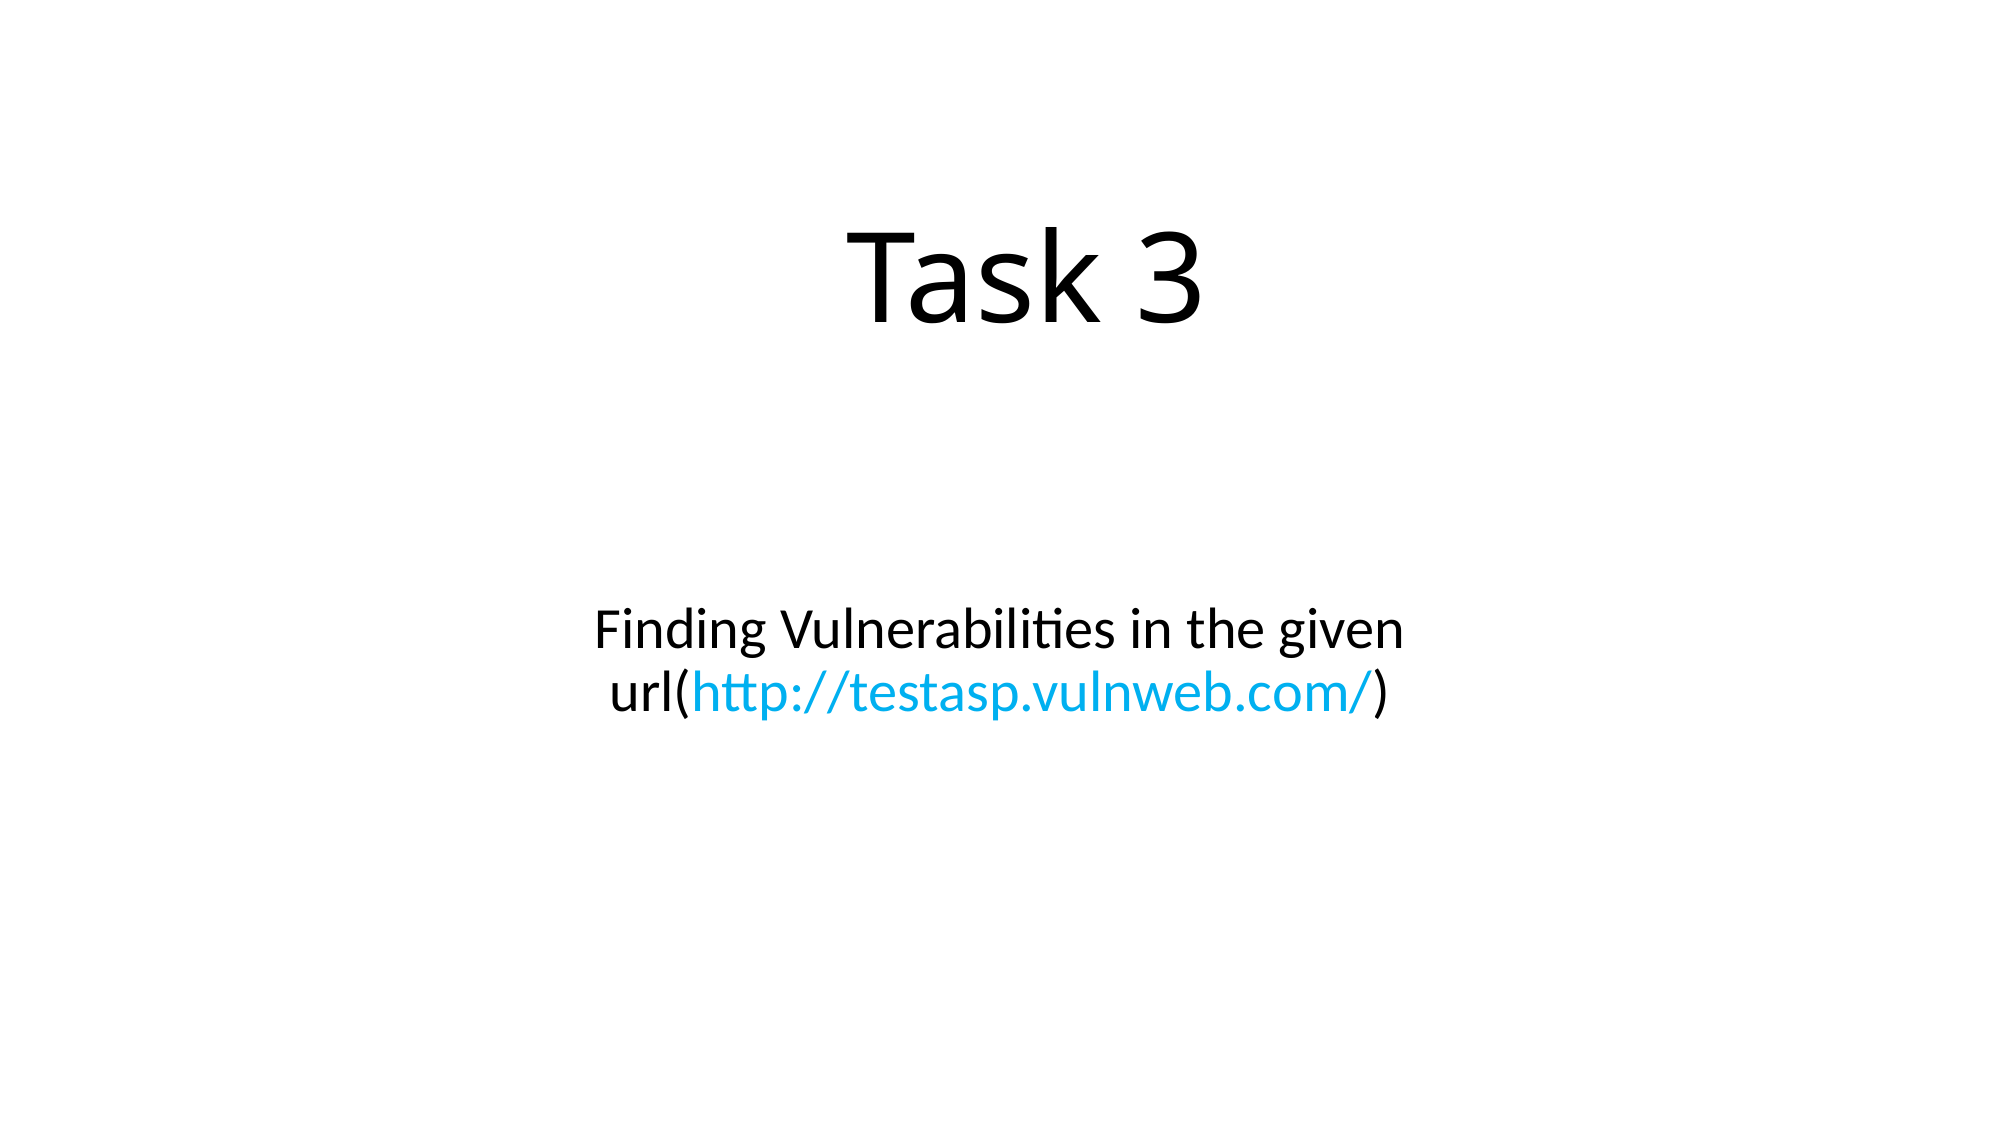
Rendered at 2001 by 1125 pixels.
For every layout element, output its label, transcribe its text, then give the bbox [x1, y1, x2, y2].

subtitle Finding Vulnerabilities in the given url(http://testasp.vulnweb.com/) [249, 590, 1750, 863]
title Task 3 [276, 169, 1777, 357]
